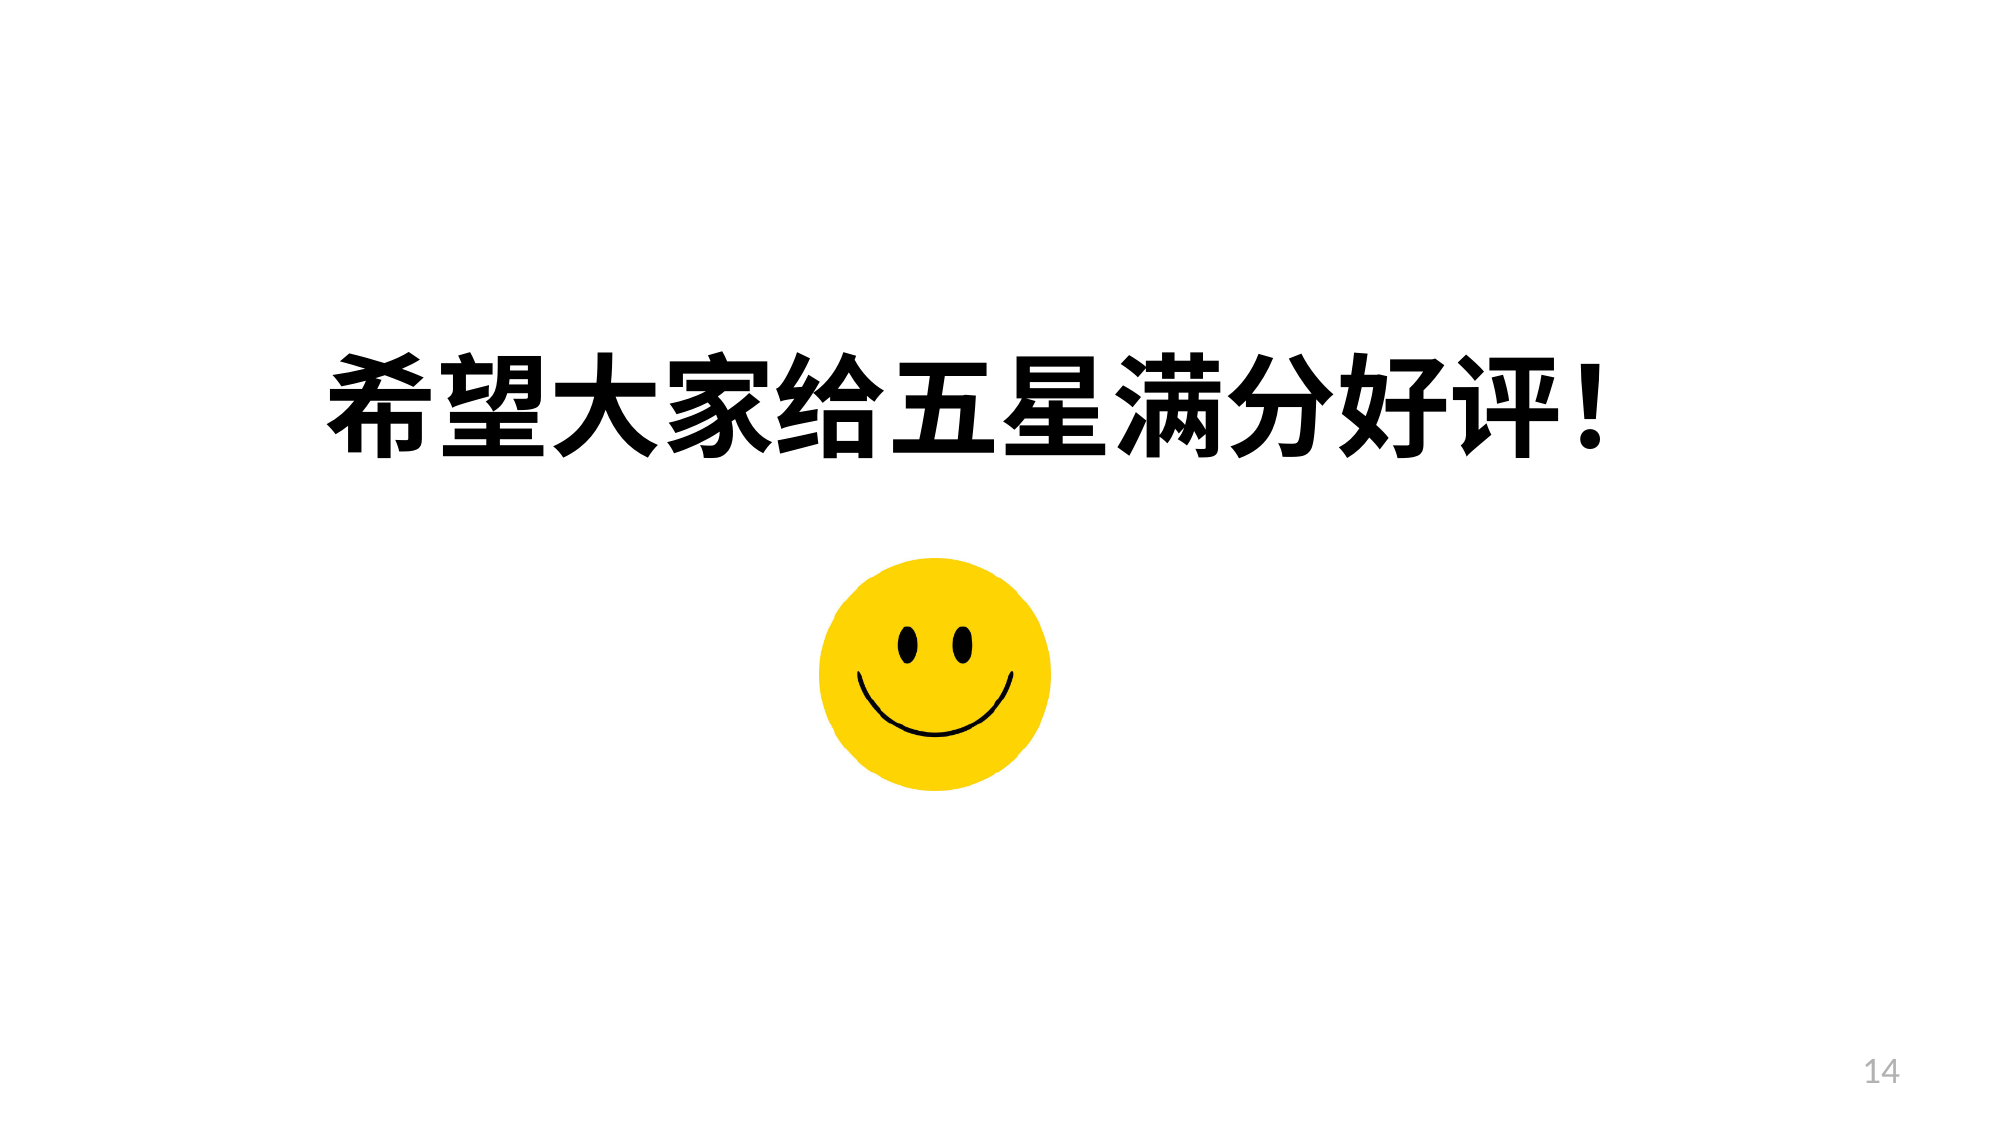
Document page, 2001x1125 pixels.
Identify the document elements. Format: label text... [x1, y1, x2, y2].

picture [812, 553, 1063, 797]
text_box 希望大家给五星满分好评！ [0, 328, 2000, 479]
slide_number 14 [1440, 1046, 1900, 1103]
